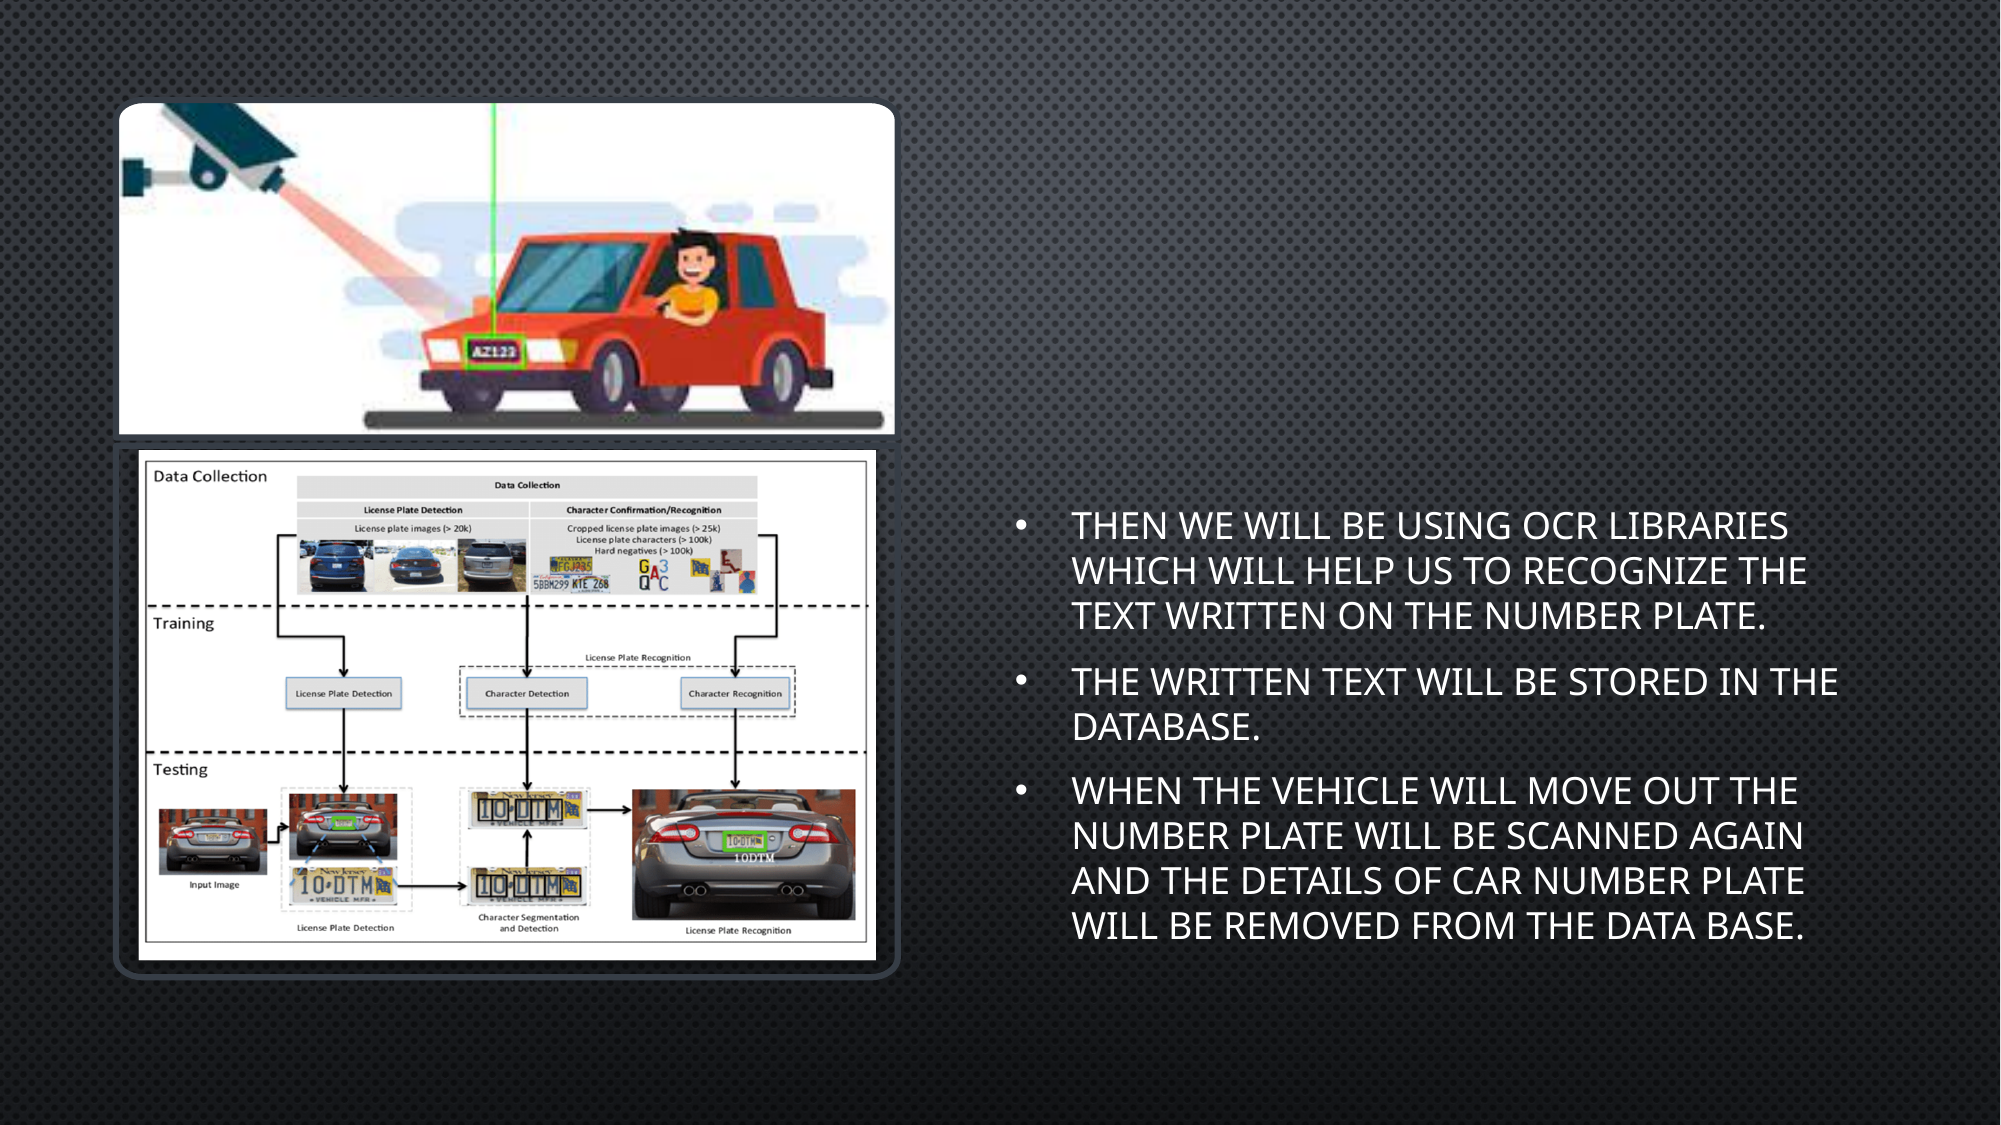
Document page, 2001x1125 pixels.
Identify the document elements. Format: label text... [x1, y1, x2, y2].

picture [115, 445, 899, 978]
text_box Then we will be using OCR libraries which will help us to recognize the text written on the number plate. The written text will be stored in the database. When the vehicle will move out the number plate will be scanned again and the details of car number plate will be removed from the data base. [999, 455, 1892, 995]
picture [115, 99, 899, 438]
